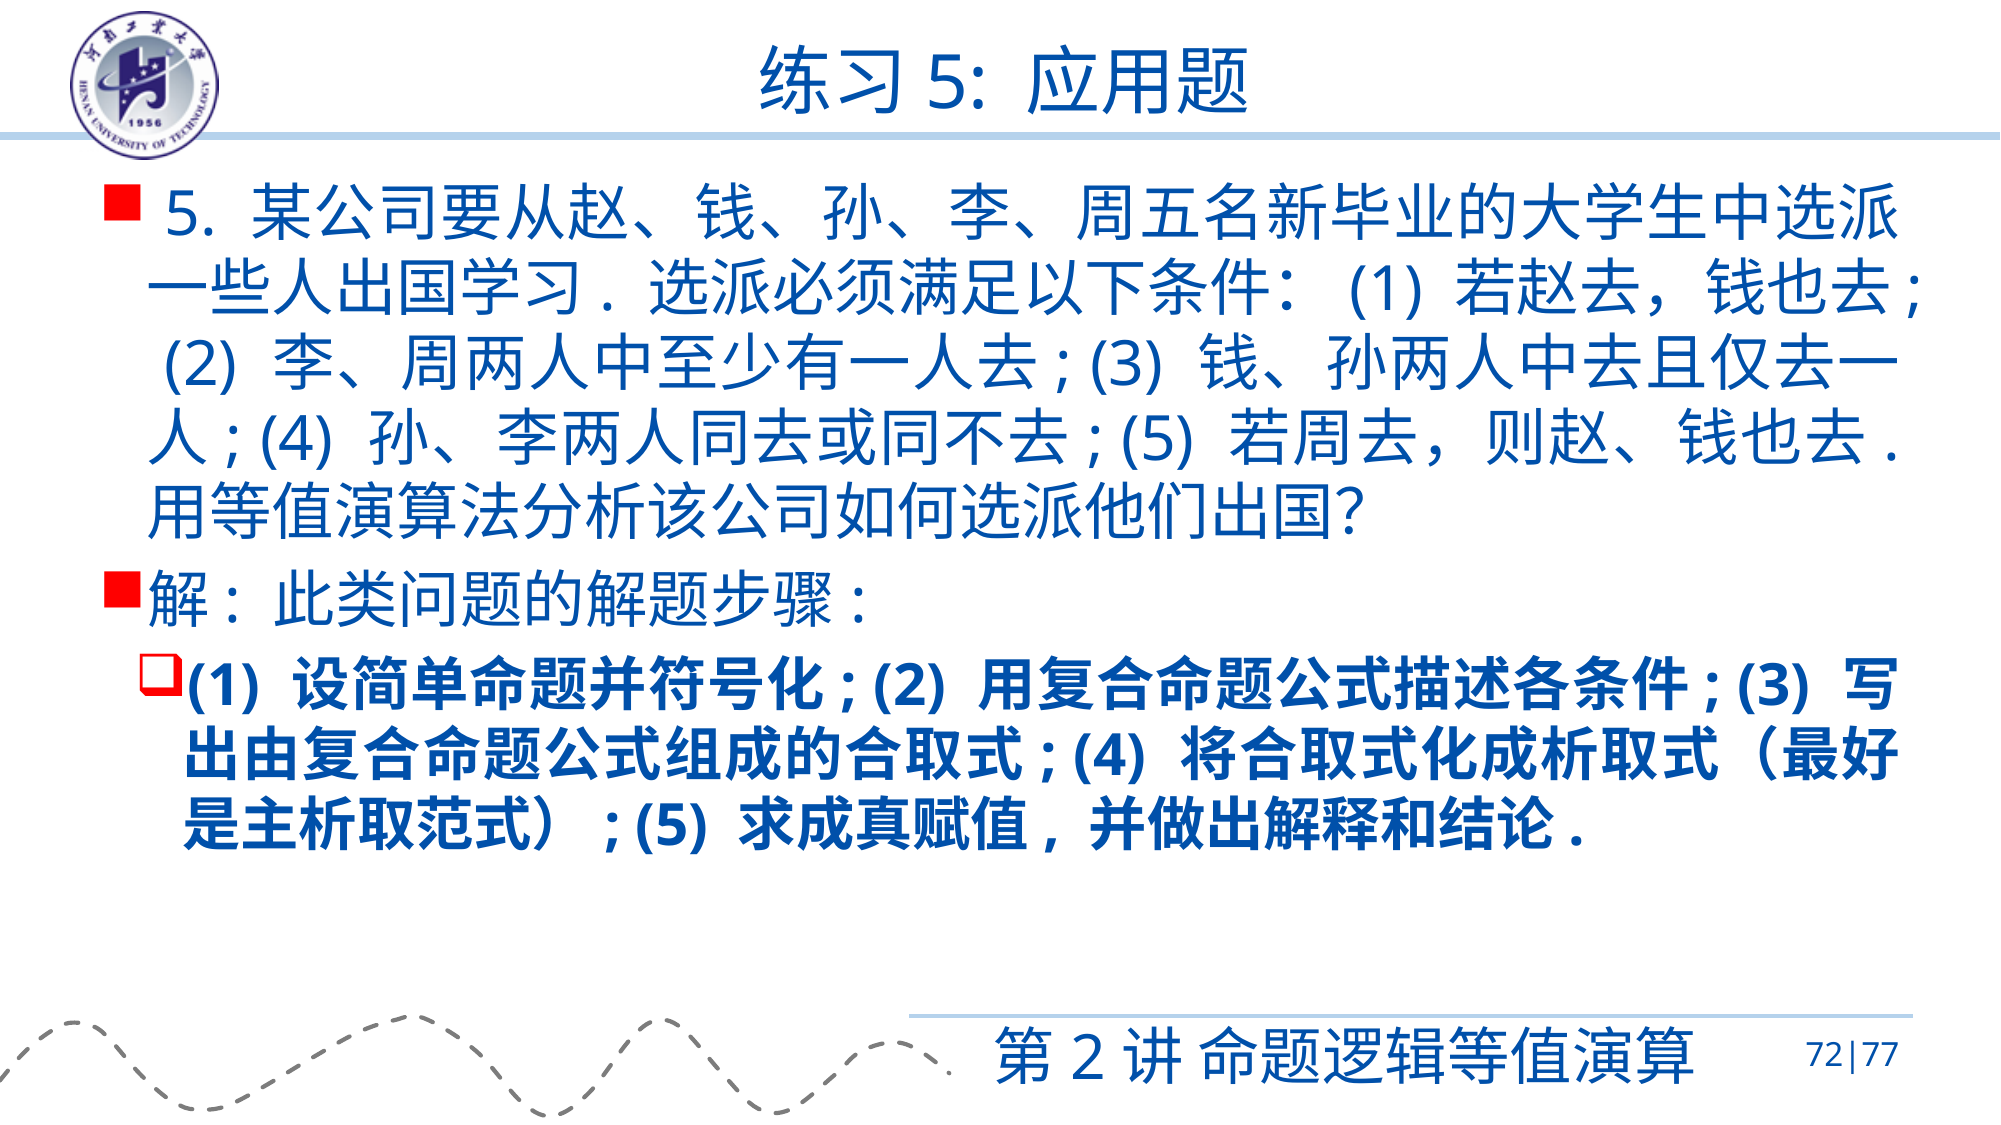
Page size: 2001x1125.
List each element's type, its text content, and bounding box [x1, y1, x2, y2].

picture [70, 11, 219, 160]
title 练习5: 应用题 [236, 35, 1772, 133]
list 第2讲 命题逻辑等值演算 [826, 1009, 1713, 1101]
slide_number 72|77 [1756, 1025, 1915, 1086]
list 5. 某公司要从赵、钱、孙、李、周五名新毕业的大学生中选派一些人出国学习. 选派必须满足以下条件：(1) 若赵去，钱也去; (2) 李、周两人中至少有一人去; (3) 钱、孙两人中去且仅去一人; (4) 孙、李两人同去或同不去; (5) 若周去，则赵、钱也去. 用等值演算法分析该公司如何选派他们出国？ 解: 此类问题的解题步骤: (1) 设简单命题并符号化; (2) 用复合命题公式描述各条件; (3) 写出由复合命题公式组成的合取式; (4) 将合取式化成析取式（最好是主析取范式）; (5) 求成真赋值, 并做出解释和结论. [84, 165, 1916, 885]
